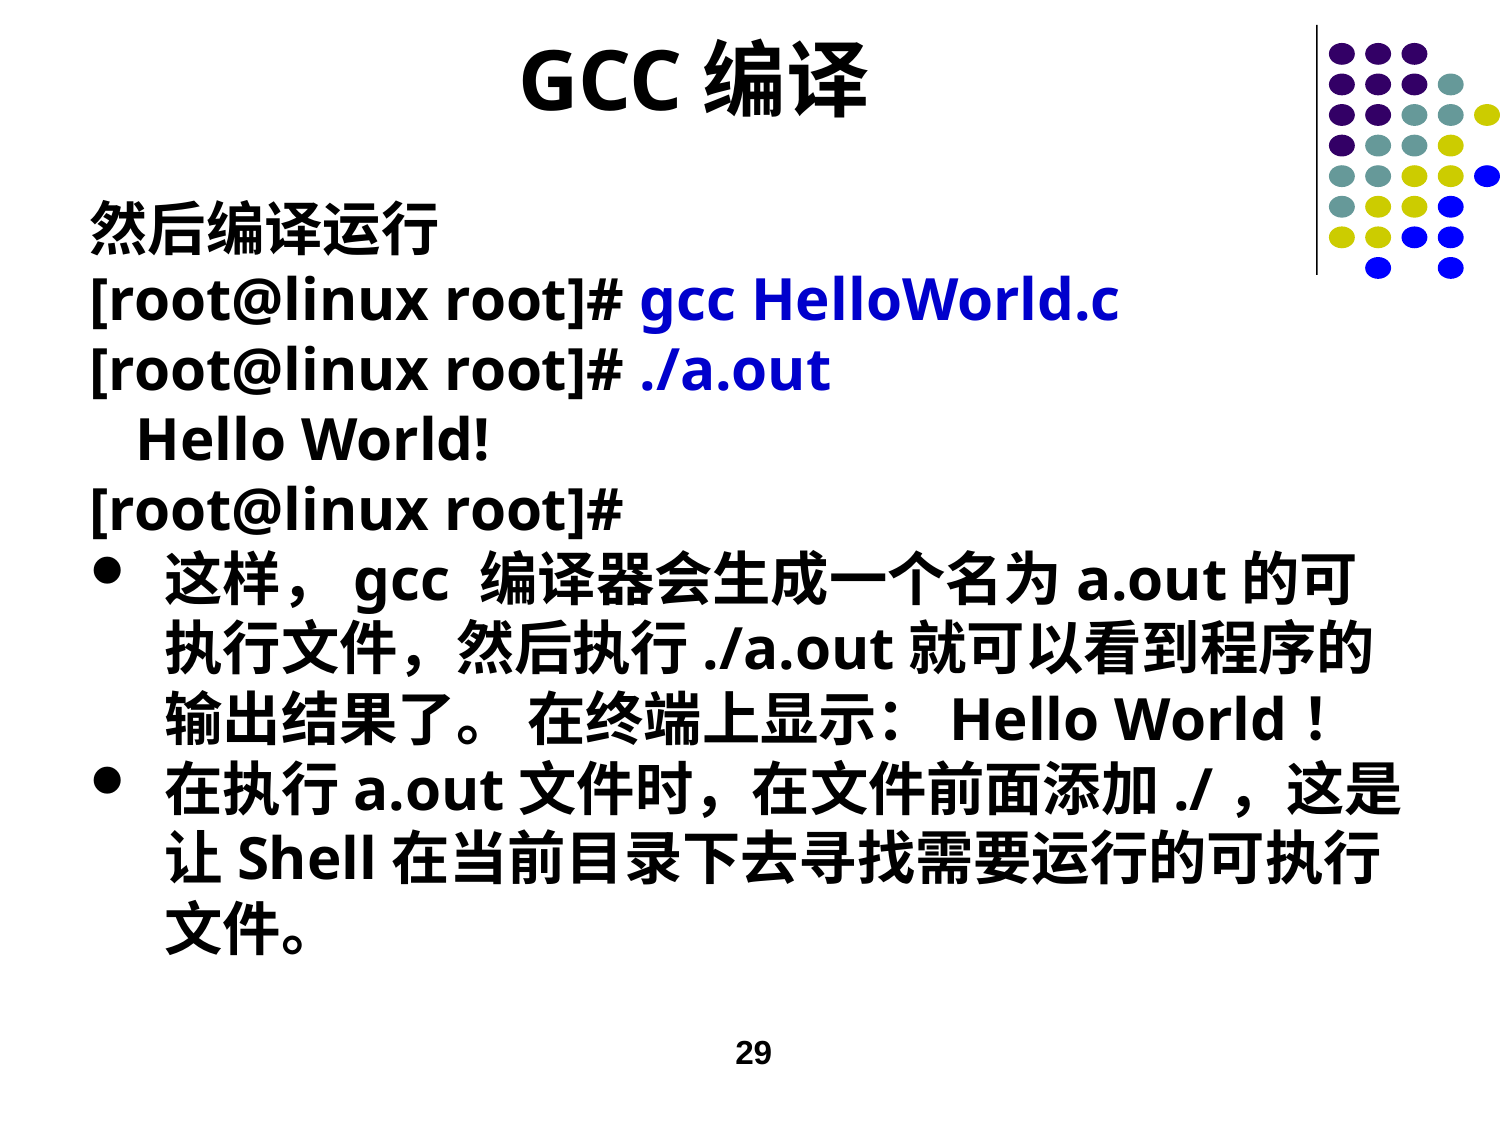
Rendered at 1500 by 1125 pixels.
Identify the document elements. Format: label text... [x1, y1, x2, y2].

slide_number 29 [578, 1023, 930, 1099]
text_box GCC编译 [75, 20, 1313, 161]
text_box 然后编译运行 [root@linux root]# gcc HelloWorld.c [root@linux root]# ./a.out Hello World! [root@linux root]# 这样，gcc 编译器会生成一个名为a.out的可执行文件，然后执行./a.out就可以看到程序的输出结果了。 在终端上显示：Hello World！ 在执行a.out文件时，在文件前面添加./，这是让Shell在当前目录下去寻找需要运行的可执行文件。 [75, 184, 1424, 1029]
